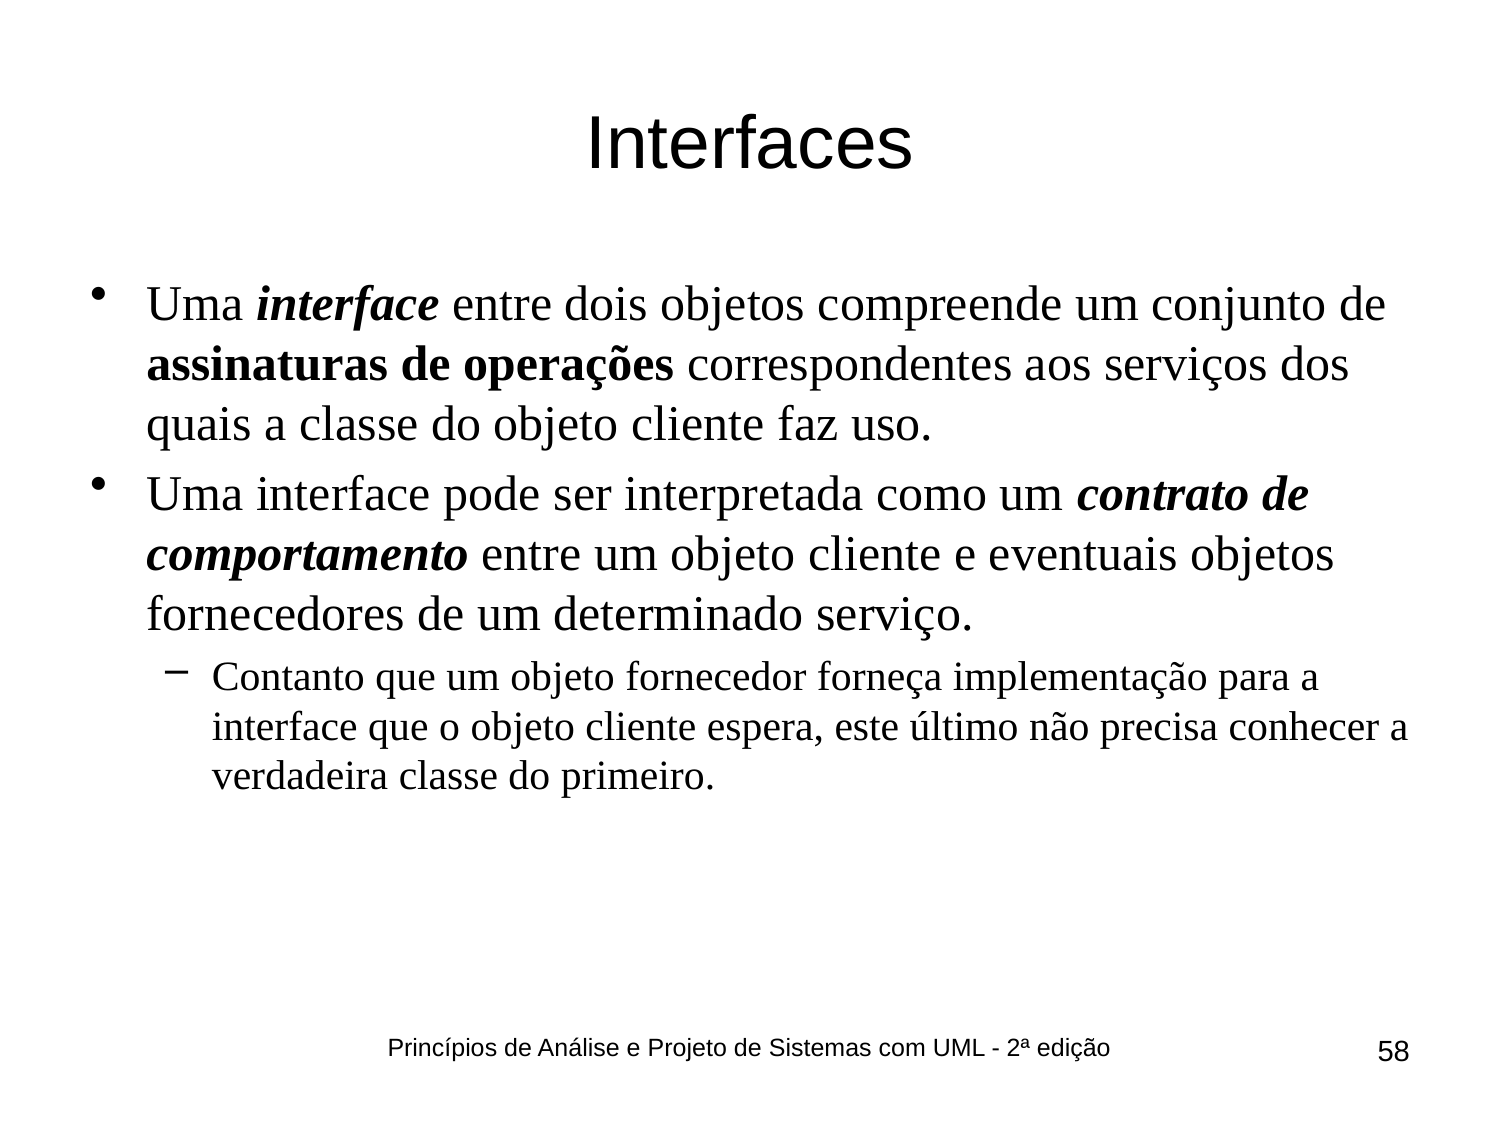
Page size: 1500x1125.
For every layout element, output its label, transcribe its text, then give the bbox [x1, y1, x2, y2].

slide_number 58 [1224, 1024, 1426, 1103]
footer Princípios de Análise e Projeto de Sistemas com UML - 2ª edição [287, 1024, 1213, 1103]
title Interfaces [75, 45, 1425, 233]
list Uma interface entre dois objetos compreende um conjunto de assinaturas de operações correspondentes aos serviços dos quais a classe do objeto cliente faz uso. Uma interface pode ser interpretada como um contrato de comportamento entre um objeto cliente e eventuais objetos fornecedores de um determinado serviço. Contanto que um objeto fornecedor forneça implementação para a interface que o objeto cliente espera, este último não precisa conhecer a verdadeira classe do primeiro. [75, 262, 1425, 1005]
